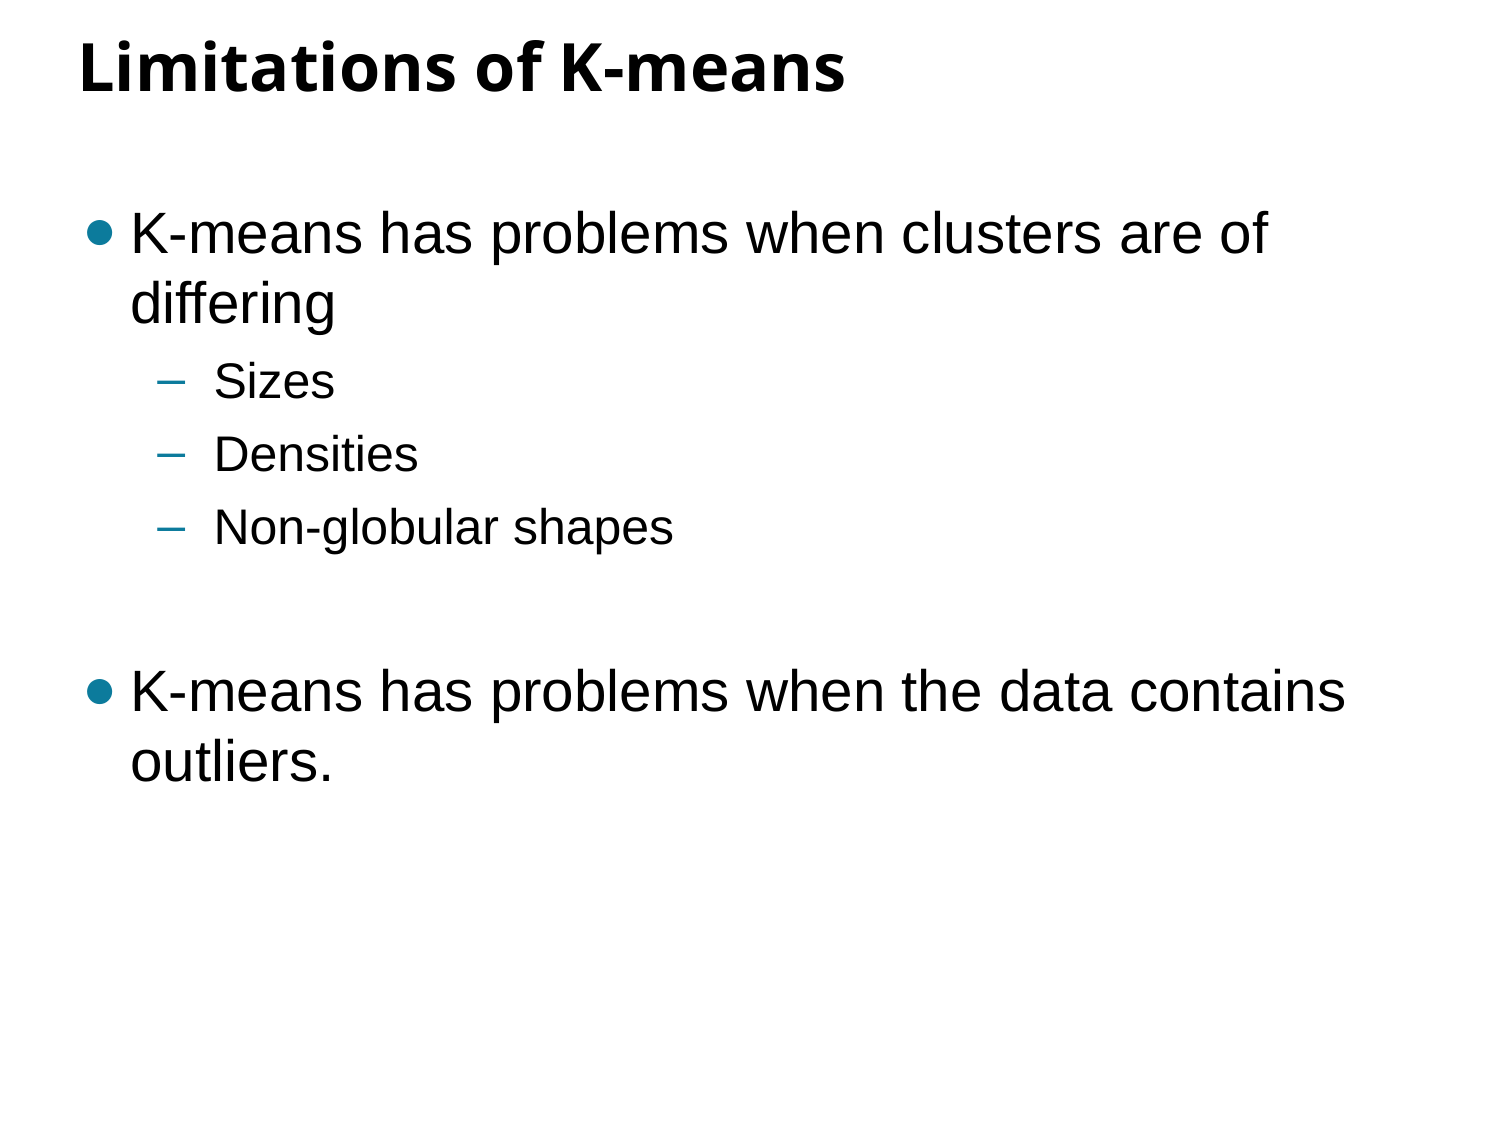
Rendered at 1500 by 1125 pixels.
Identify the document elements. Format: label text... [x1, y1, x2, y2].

list K-means has problems when clusters are of differing Sizes Densities Non-globular shapes K-means has problems when the data contains outliers. [67, 187, 1432, 1038]
title Limitations of K-means [62, 24, 1421, 113]
